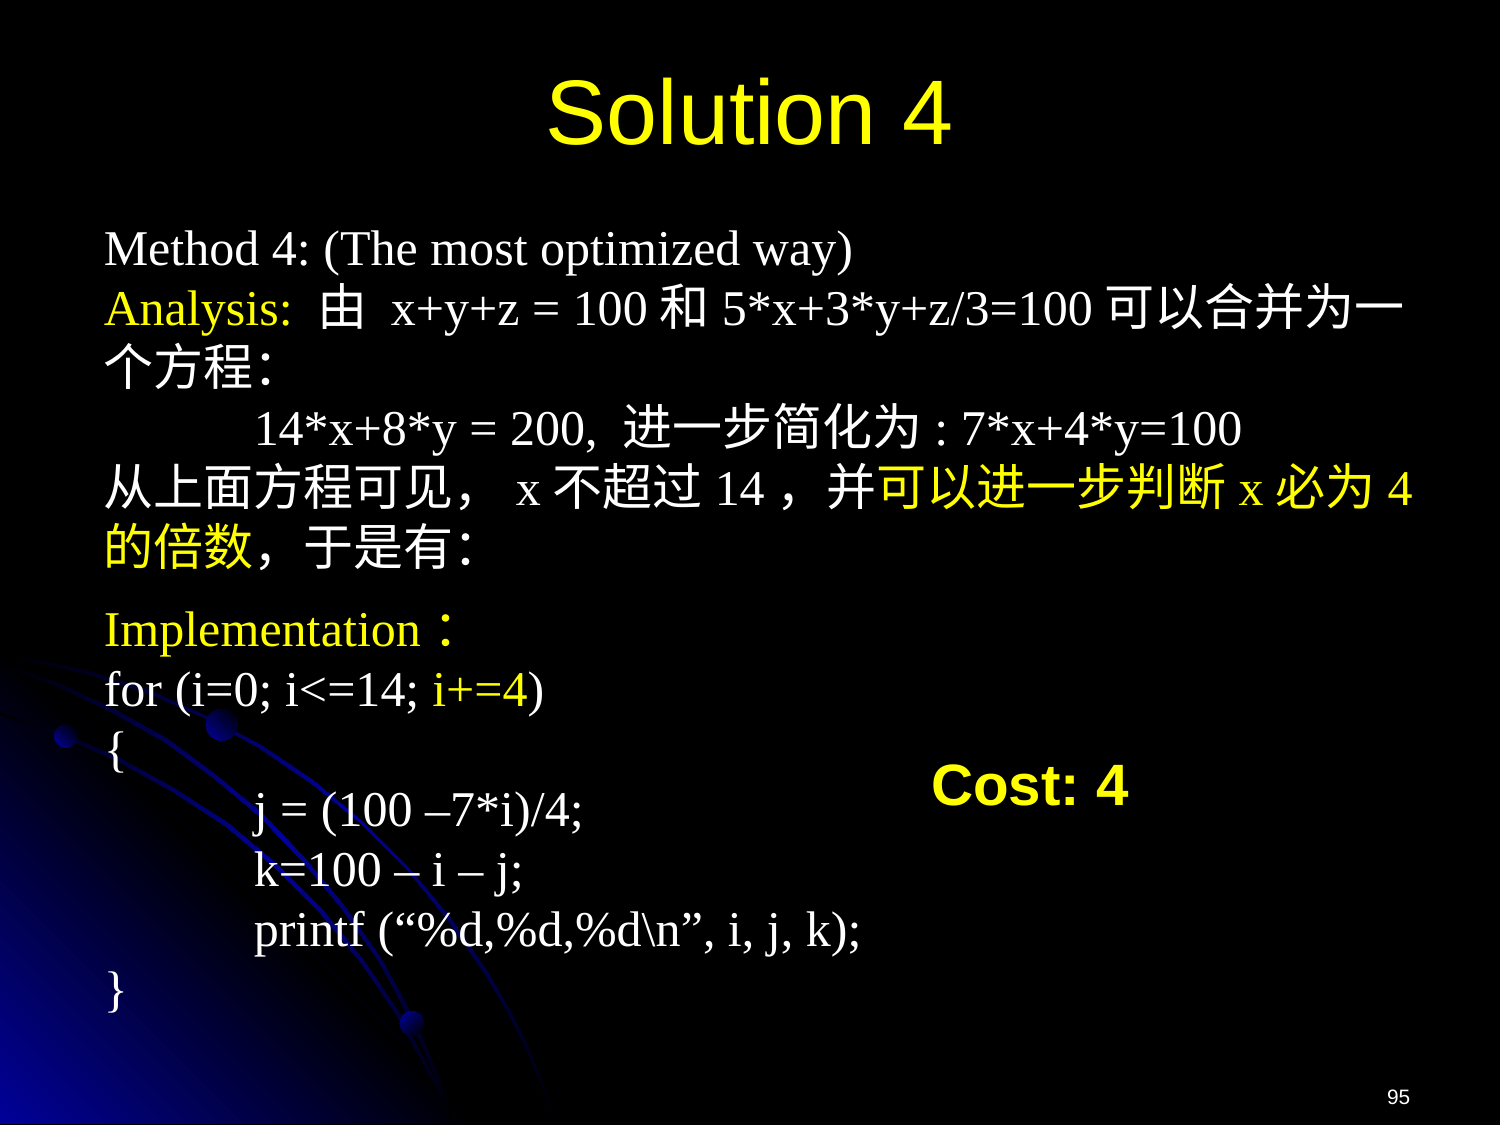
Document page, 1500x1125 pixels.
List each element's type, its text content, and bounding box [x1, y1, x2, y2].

text_box Cost: 4 [916, 739, 1145, 825]
text_box Solution 4 [74, 45, 1425, 233]
text_box Implementation： for (i=0; i<=14; i+=4) { j = (100 –7*i)/4; k=100 – i – j; printf (“%d,%d,%d\n”, i, j, k); } [88, 588, 1399, 1024]
text_box Method 4: (The most optimized way) Analysis: 由 x+y+z = 100和5*x+3*y+z/3=100可以合并为一个方程： 14*x+8*y = 200, 进一步简化为: 7*x+4*y=100 从上面方程可见，x不超过14，并可以进一步判断x必为4的倍数，于是有： [89, 207, 1448, 583]
slide_number 95 [1074, 1051, 1425, 1125]
